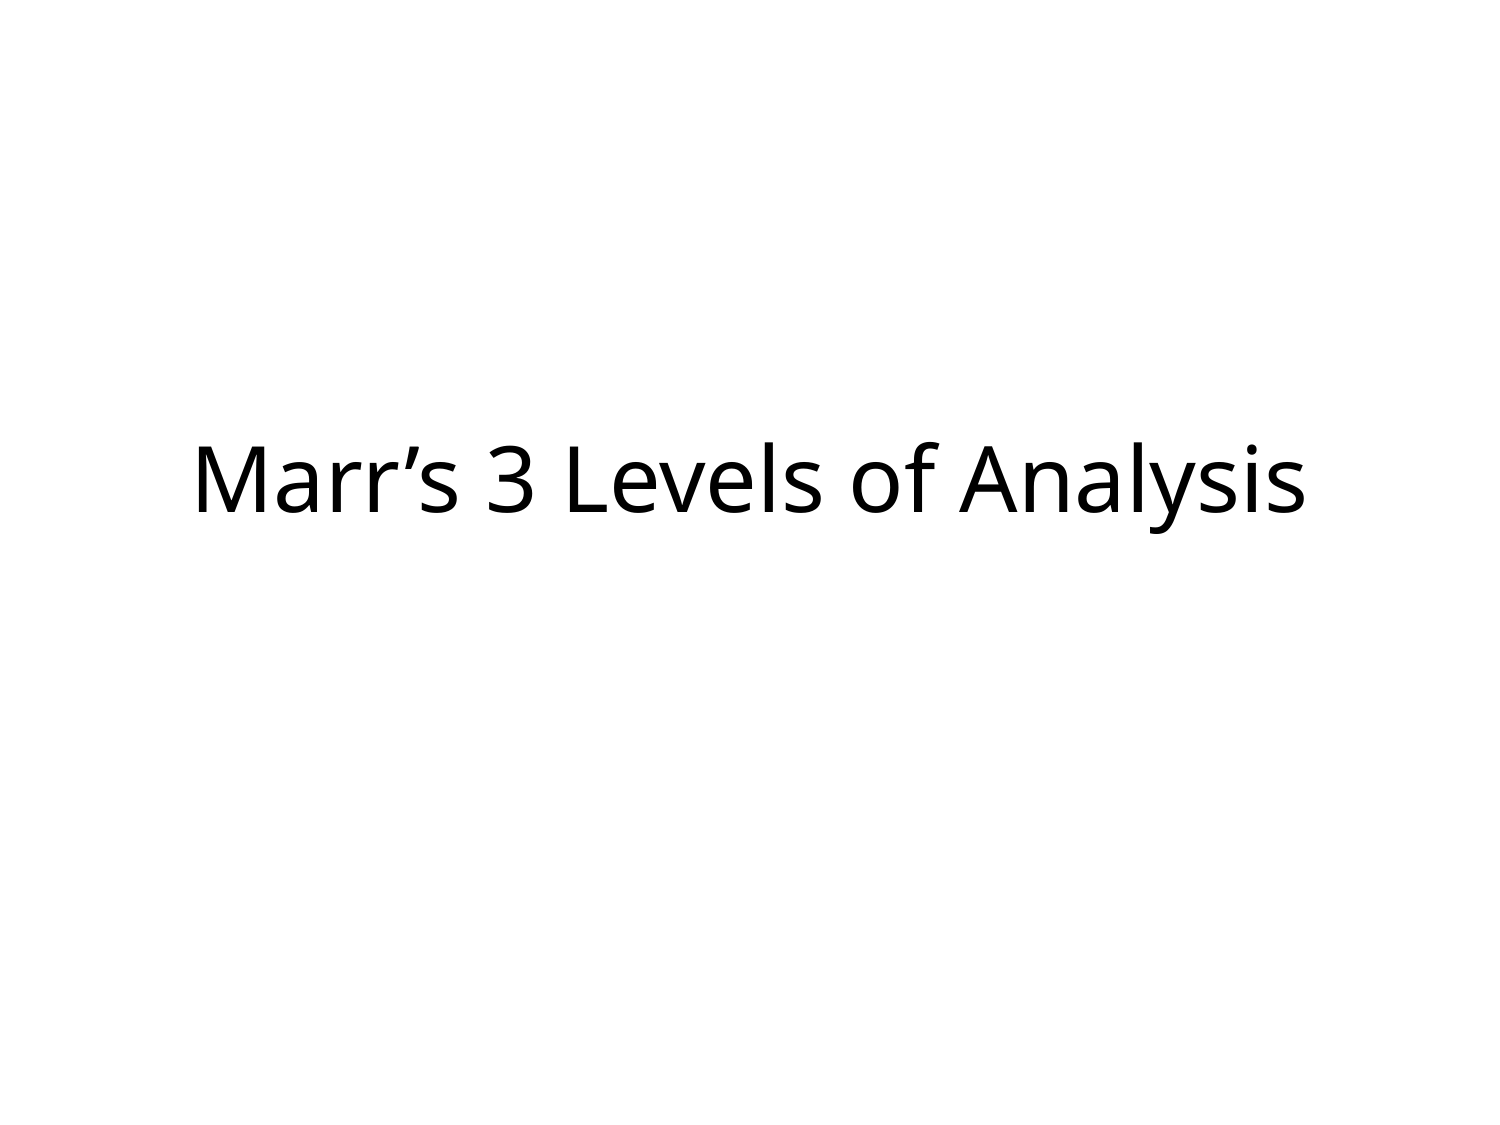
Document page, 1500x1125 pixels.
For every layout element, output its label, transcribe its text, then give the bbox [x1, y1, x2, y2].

title Marr’s 3 Levels of Analysis [75, 381, 1425, 570]
